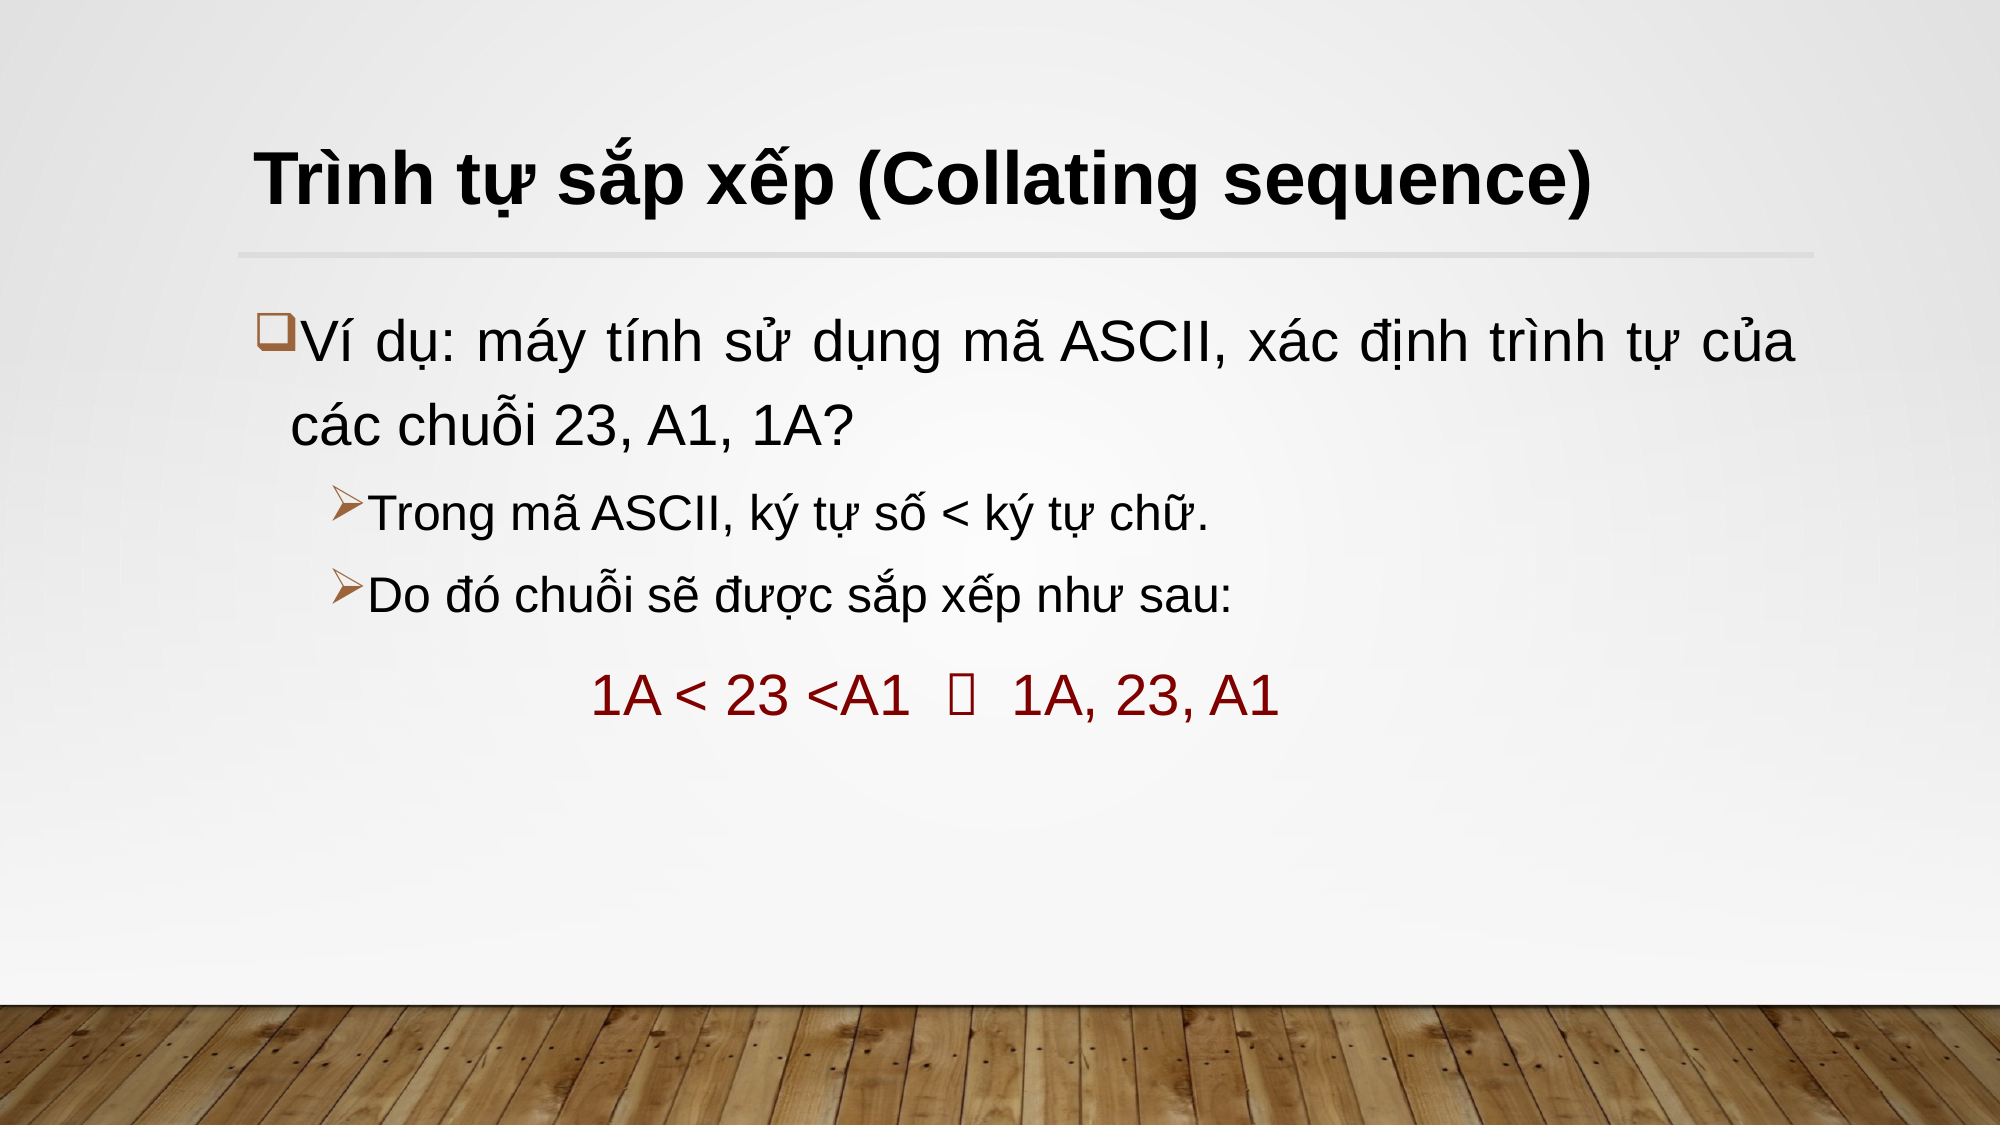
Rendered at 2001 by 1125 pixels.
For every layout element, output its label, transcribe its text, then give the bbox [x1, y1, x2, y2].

picture [0, 1005, 2000, 1125]
title Trình tự sắp xếp (Collating sequence) [238, 131, 1814, 255]
list Ví dụ: máy tính sử dụng mã ASCII, xác định trình tự của các chuỗi 23, A1, 1A? Trong mã ASCII, ký tự số < ký tự chữ. Do đó chuỗi sẽ được sắp xếp như sau: 1A < 23 <A1  1A, 23, A1 [238, 282, 1814, 965]
